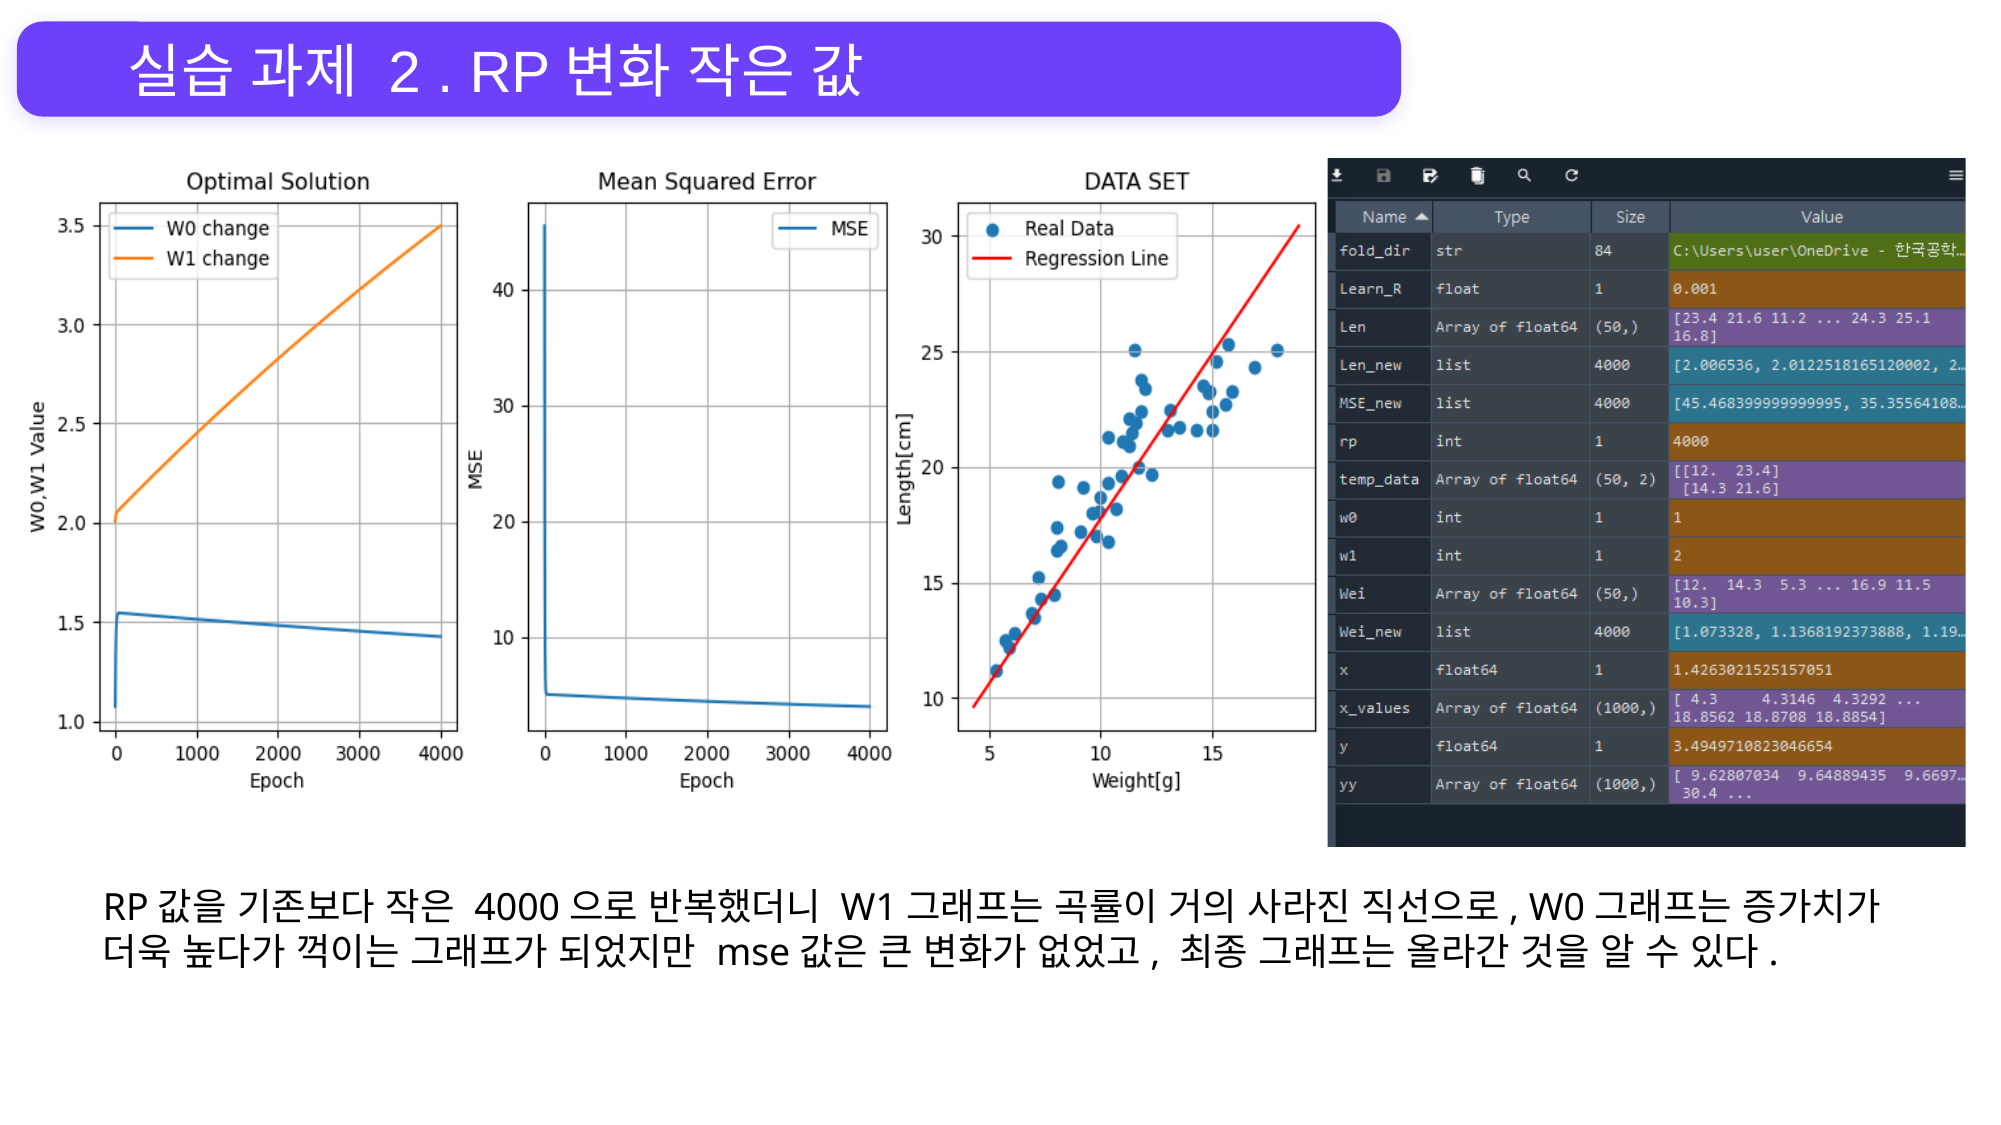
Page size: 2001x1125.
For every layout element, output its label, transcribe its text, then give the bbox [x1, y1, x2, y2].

picture [0, 144, 1966, 847]
text_box 실습 과제 2 . RP변화 작은 값 [15, 20, 1403, 118]
text_box RP값을 기존보다 작은 4000으로 반복했더니 W1그래프는 곡률이 거의 사라진 직선으로, W0그래프는 증가치가 더욱 높다가 꺽이는 그래프가 되었지만 mse값은 큰 변화가 없었고, 최종 그래프는 올라간 것을 알 수 있다. [88, 875, 1896, 980]
